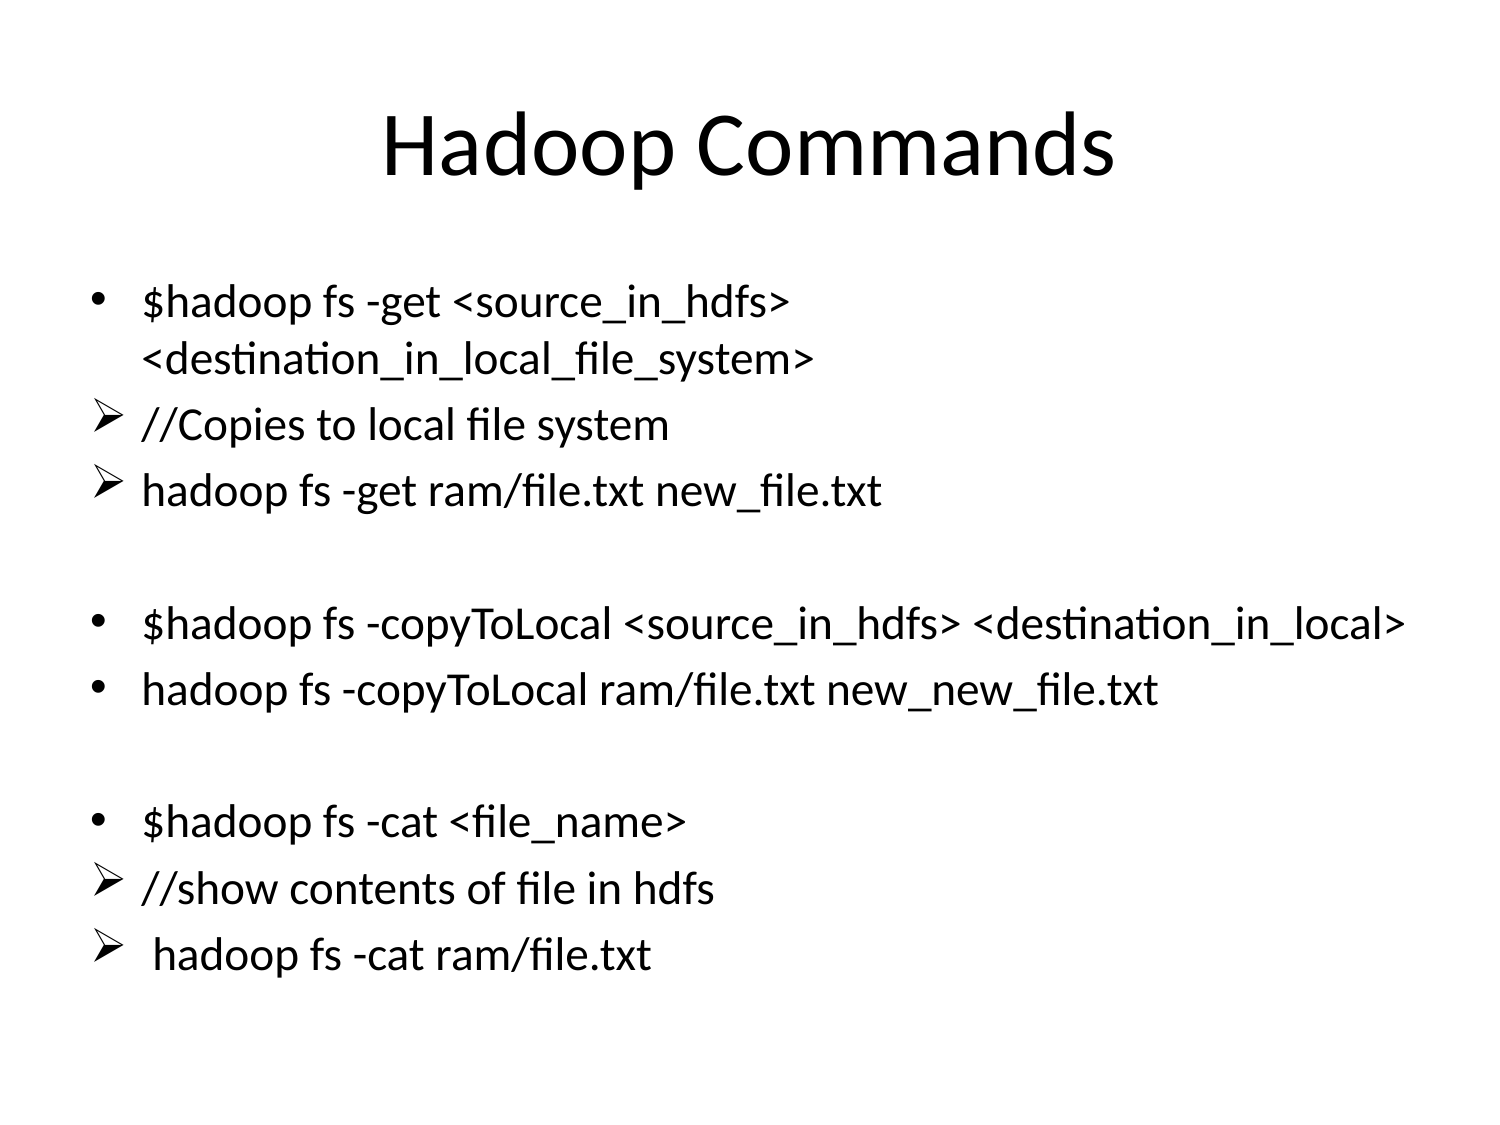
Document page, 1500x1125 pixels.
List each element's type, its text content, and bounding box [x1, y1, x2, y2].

title Hadoop Commands [75, 45, 1425, 233]
list $hadoop fs -get <source_in_hdfs> <destination_in_local_file_system> //Copies to local file system hadoop fs -get ram/file.txt new_file.txt $hadoop fs -copyToLocal <source_in_hdfs> <destination_in_local> hadoop fs -copyToLocal ram/file.txt new_new_file.txt $hadoop fs -cat <file_name> //show contents of file in hdfs hadoop fs -cat ram/file.txt [75, 262, 1425, 1005]
